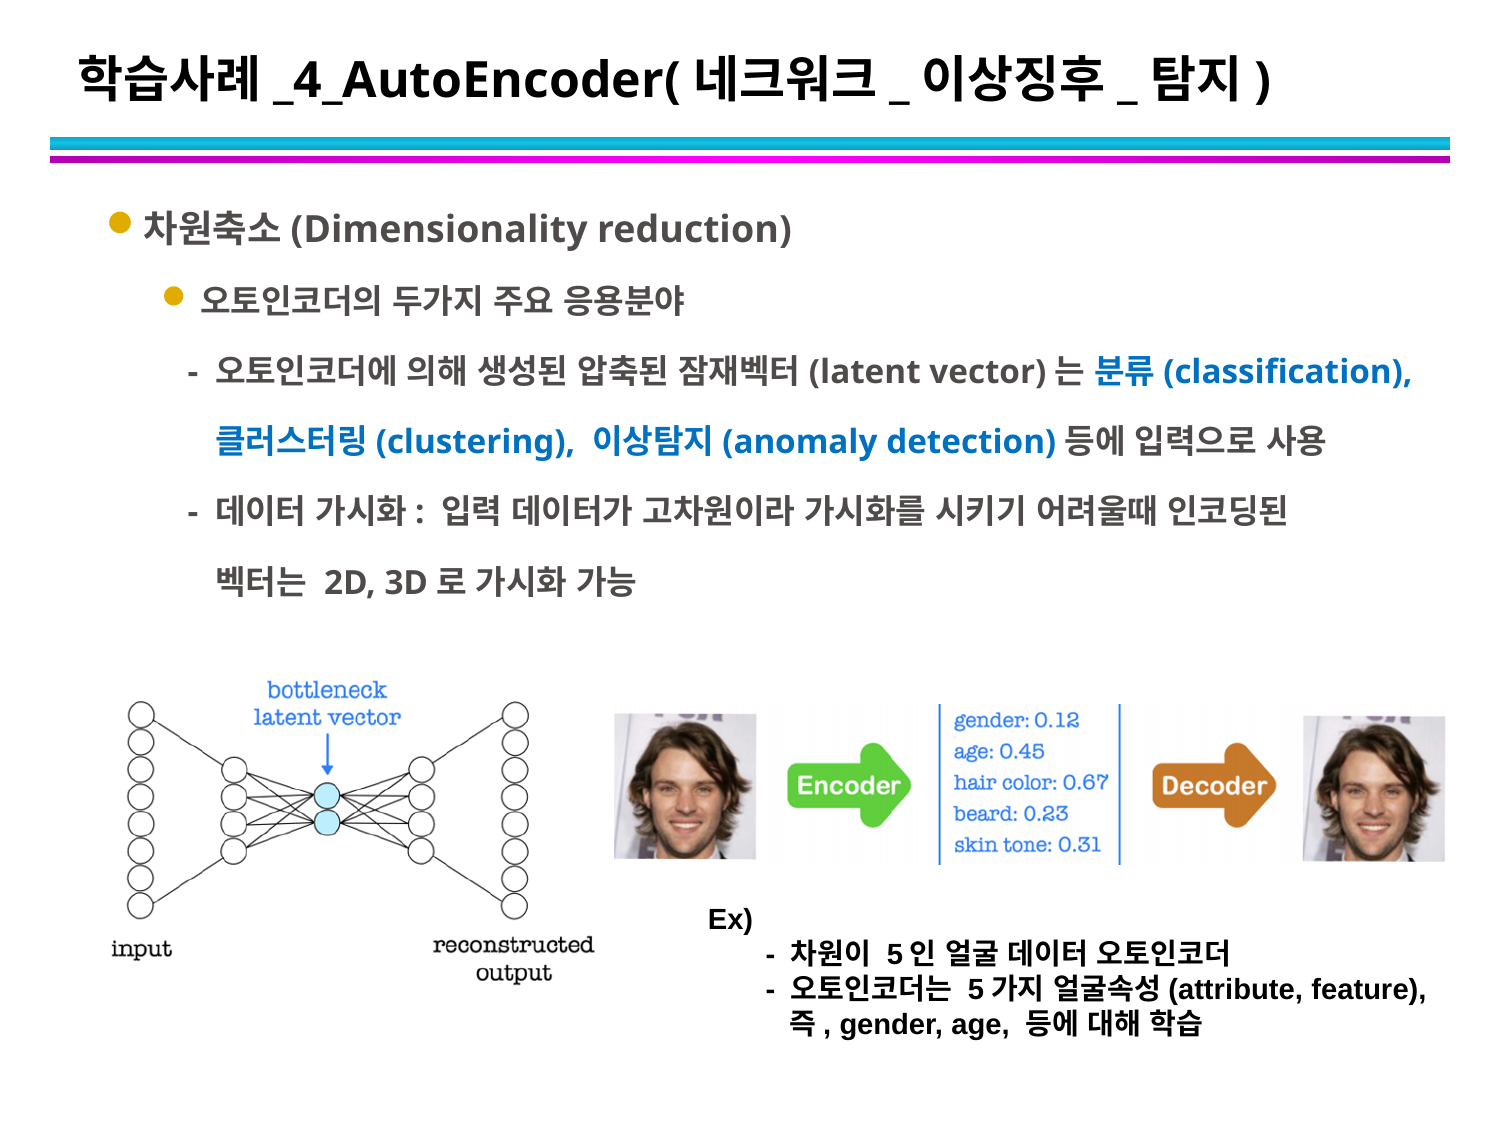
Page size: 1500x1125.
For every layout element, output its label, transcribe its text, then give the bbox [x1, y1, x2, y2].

picture [91, 656, 602, 992]
text_box 학습사례_4_AutoEncoder(네크워크_이상징후_탐지) [62, 24, 1421, 113]
text_box Ex) - 차원이 5인 얼굴 데이터 오토인코더 - 오토인코더는 5가지 얼굴속성(attribute, feature), 즉, gender, age, 등에 대해 학습 [693, 893, 1443, 1048]
picture [614, 703, 1448, 866]
text_box 차원축소(Dimensionality reduction) 오토인코더의 두가지 주요 응용분야 - 오토인코더에 의해 생성된 압축된 잠재벡터(latent vector)는 분류(classification), 클러스터링(clustering), 이상탐지(anomaly detection)등에 입력으로 사용 - 데이터 가시화: 입력 데이터가 고차원이라 가시화를 시키기 어려울때 인코딩된 벡터는 2D, 3D로 가시화 가능 [91, 174, 1497, 990]
